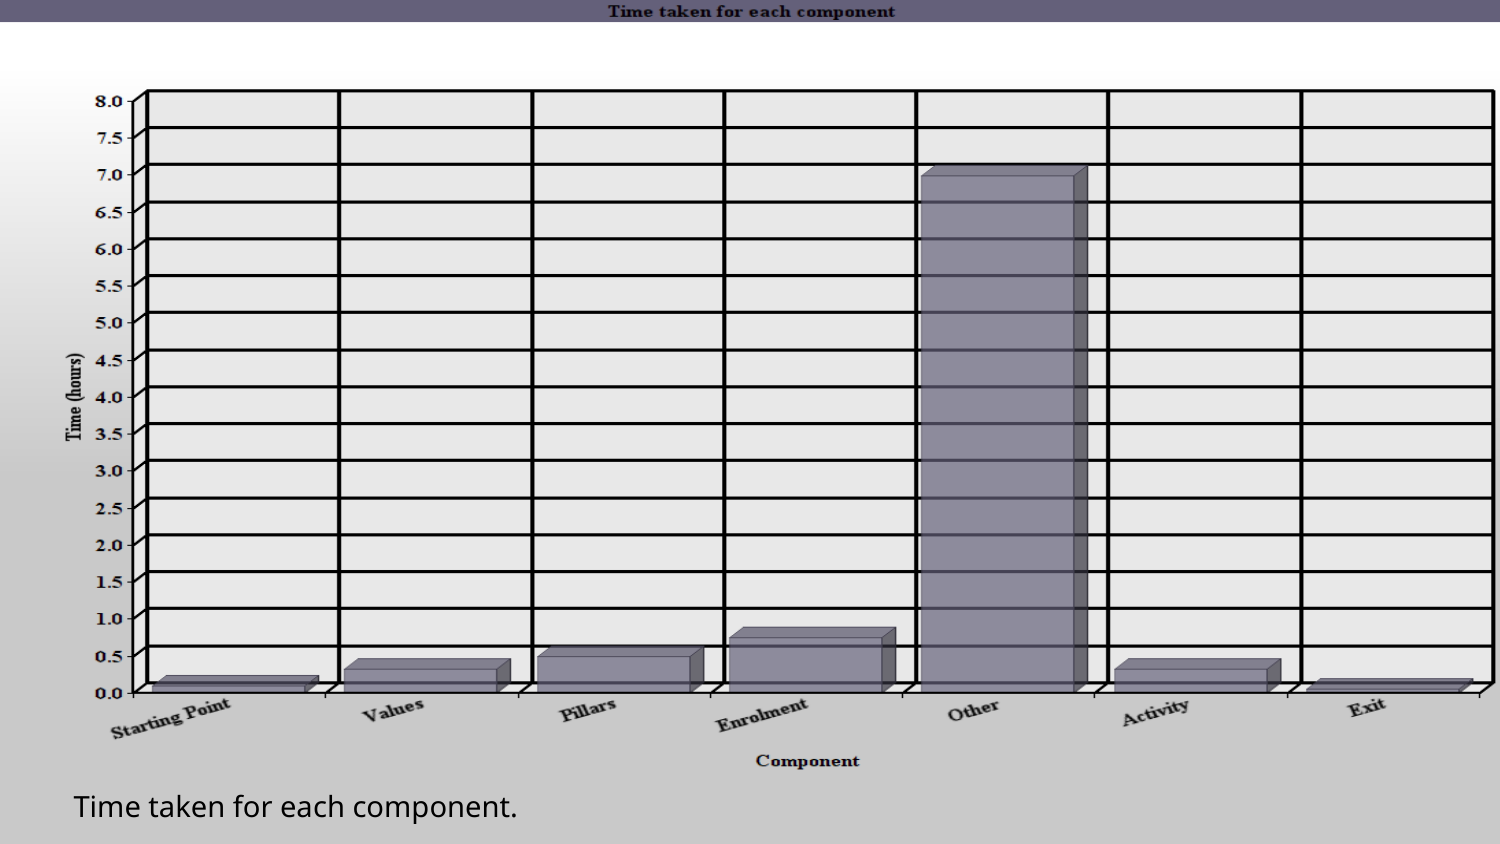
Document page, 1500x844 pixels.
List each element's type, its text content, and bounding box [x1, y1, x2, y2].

text_box Time taken for each component. [58, 772, 545, 838]
picture [0, 0, 1500, 844]
